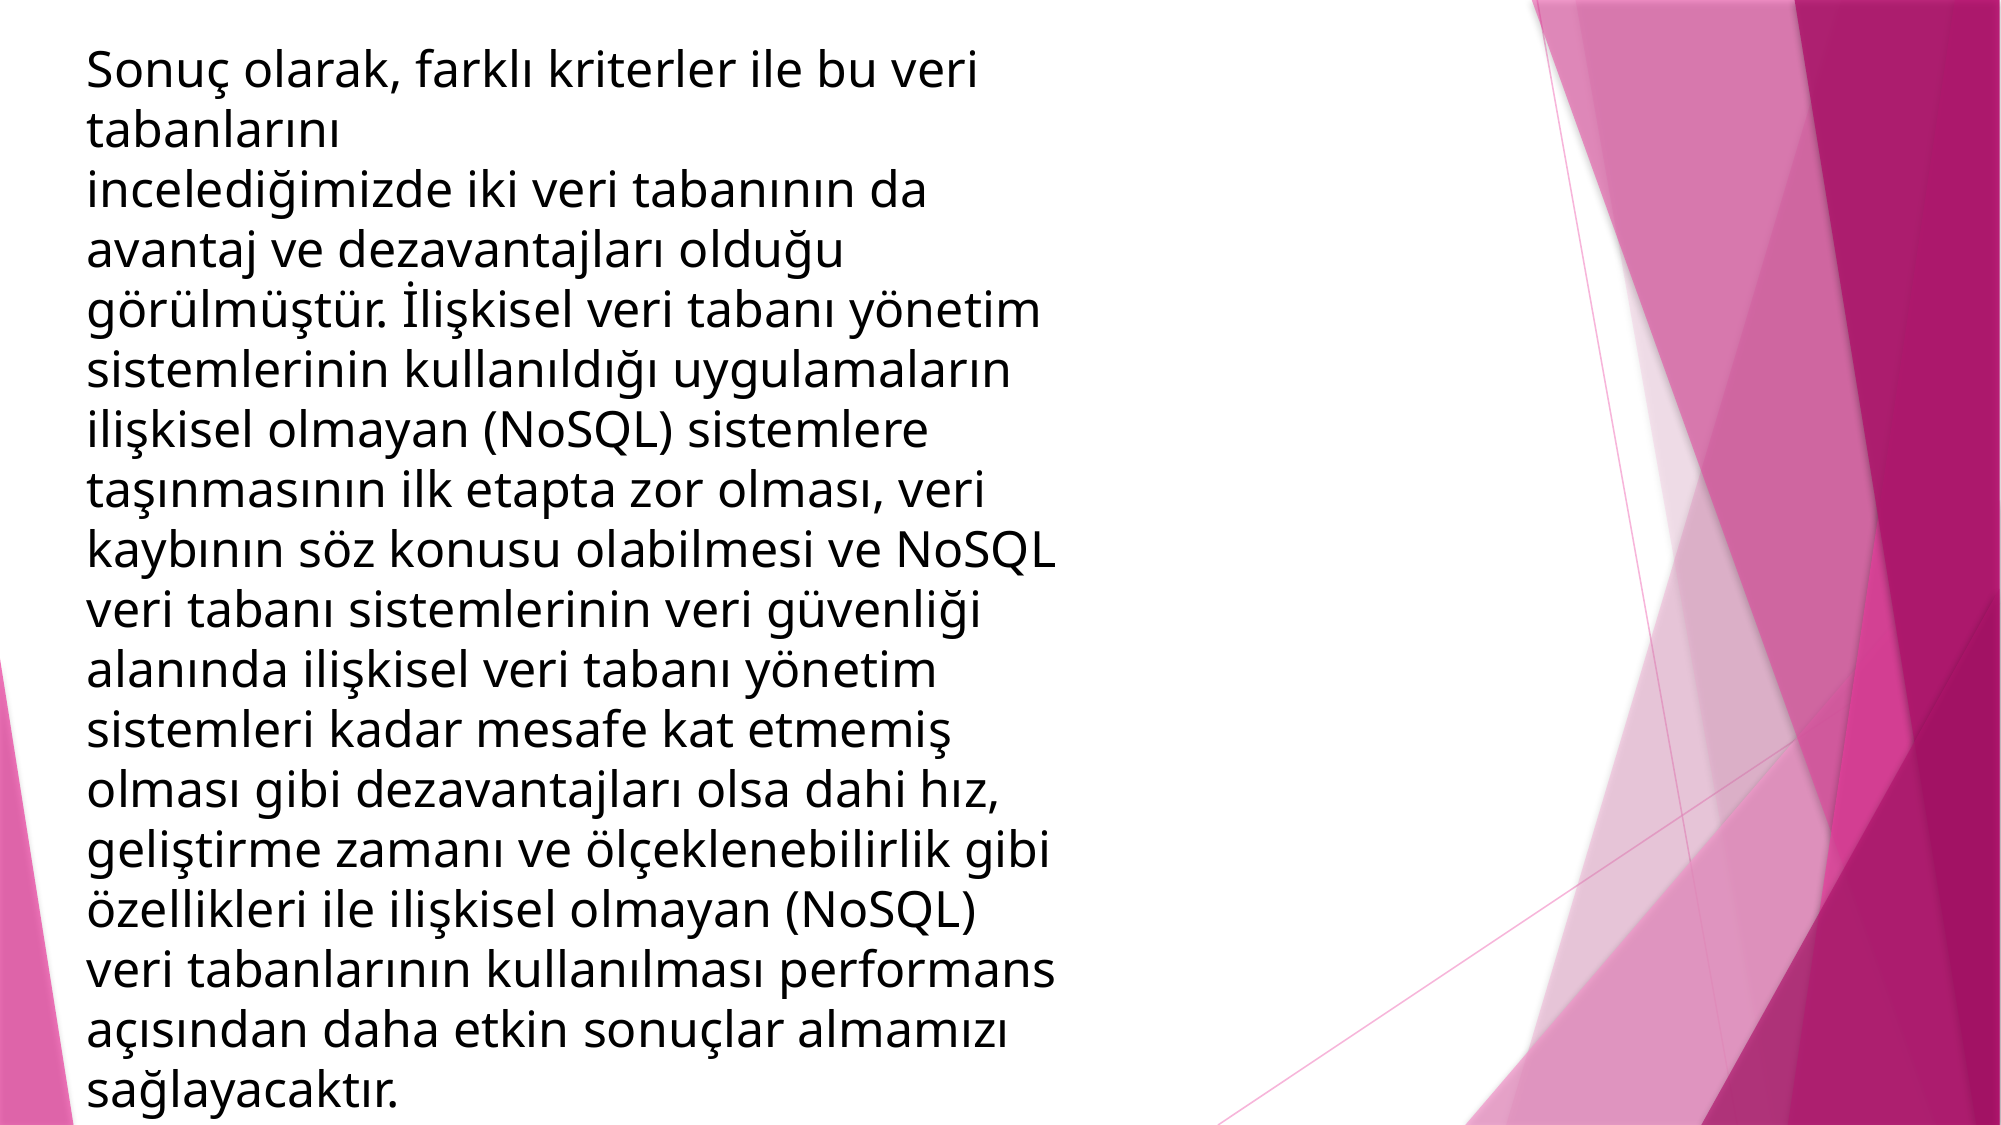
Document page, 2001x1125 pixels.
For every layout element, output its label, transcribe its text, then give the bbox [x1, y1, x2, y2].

text_box Sonuç olarak, farklı kriterler ile bu veri tabanlarını incelediğimizde iki veri tabanının da avantaj ve dezavantajları olduğu görülmüştür. İlişkisel veri tabanı yönetim sistemlerinin kullanıldığı uygulamaların ilişkisel olmayan (NoSQL) sistemlere taşınmasının ilk etapta zor olması, veri kaybının söz konusu olabilmesi ve NoSQL veri tabanı sistemlerinin veri güvenliği alanında ilişkisel veri tabanı yönetim sistemleri kadar mesafe kat etmemiş olması gibi dezavantajları olsa dahi hız, geliştirme zamanı ve ölçeklenebilirlik gibi özellikleri ile ilişkisel olmayan (NoSQL) veri tabanlarının kullanılması performans açısından daha etkin sonuçlar almamızı sağlayacaktır. [72, 29, 1073, 1125]
